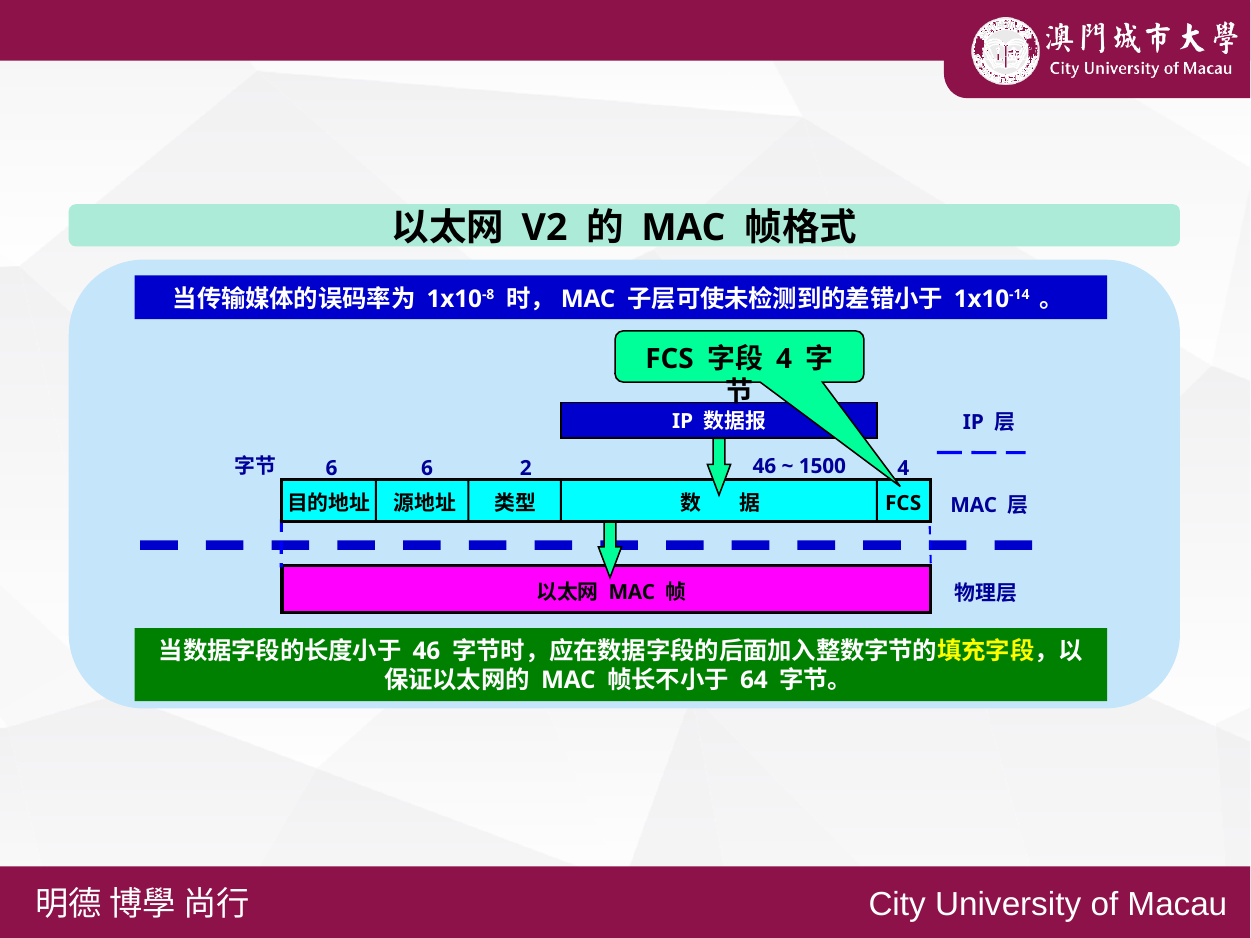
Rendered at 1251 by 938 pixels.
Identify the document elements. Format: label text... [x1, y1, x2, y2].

picture [1043, 21, 1238, 55]
picture [1048, 59, 1232, 80]
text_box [139, 330, 1043, 613]
text_box 以太网 V2 的 MAC 帧格式 [68, 204, 1180, 247]
text_box 当传输媒体的误码率为 1x10-8 时，MAC 子层可使未检测到的差错小于 1x10-14 。 [134, 275, 1108, 320]
picture [0, 61, 1251, 866]
text_box [66, 257, 1183, 711]
text_box 当数据字段的长度小于 46 字节时，应在数据字段的后面加入整数字节的填充字段，以保证以太网的 MAC 帧长不小于 64 字节。 [134, 628, 1108, 702]
